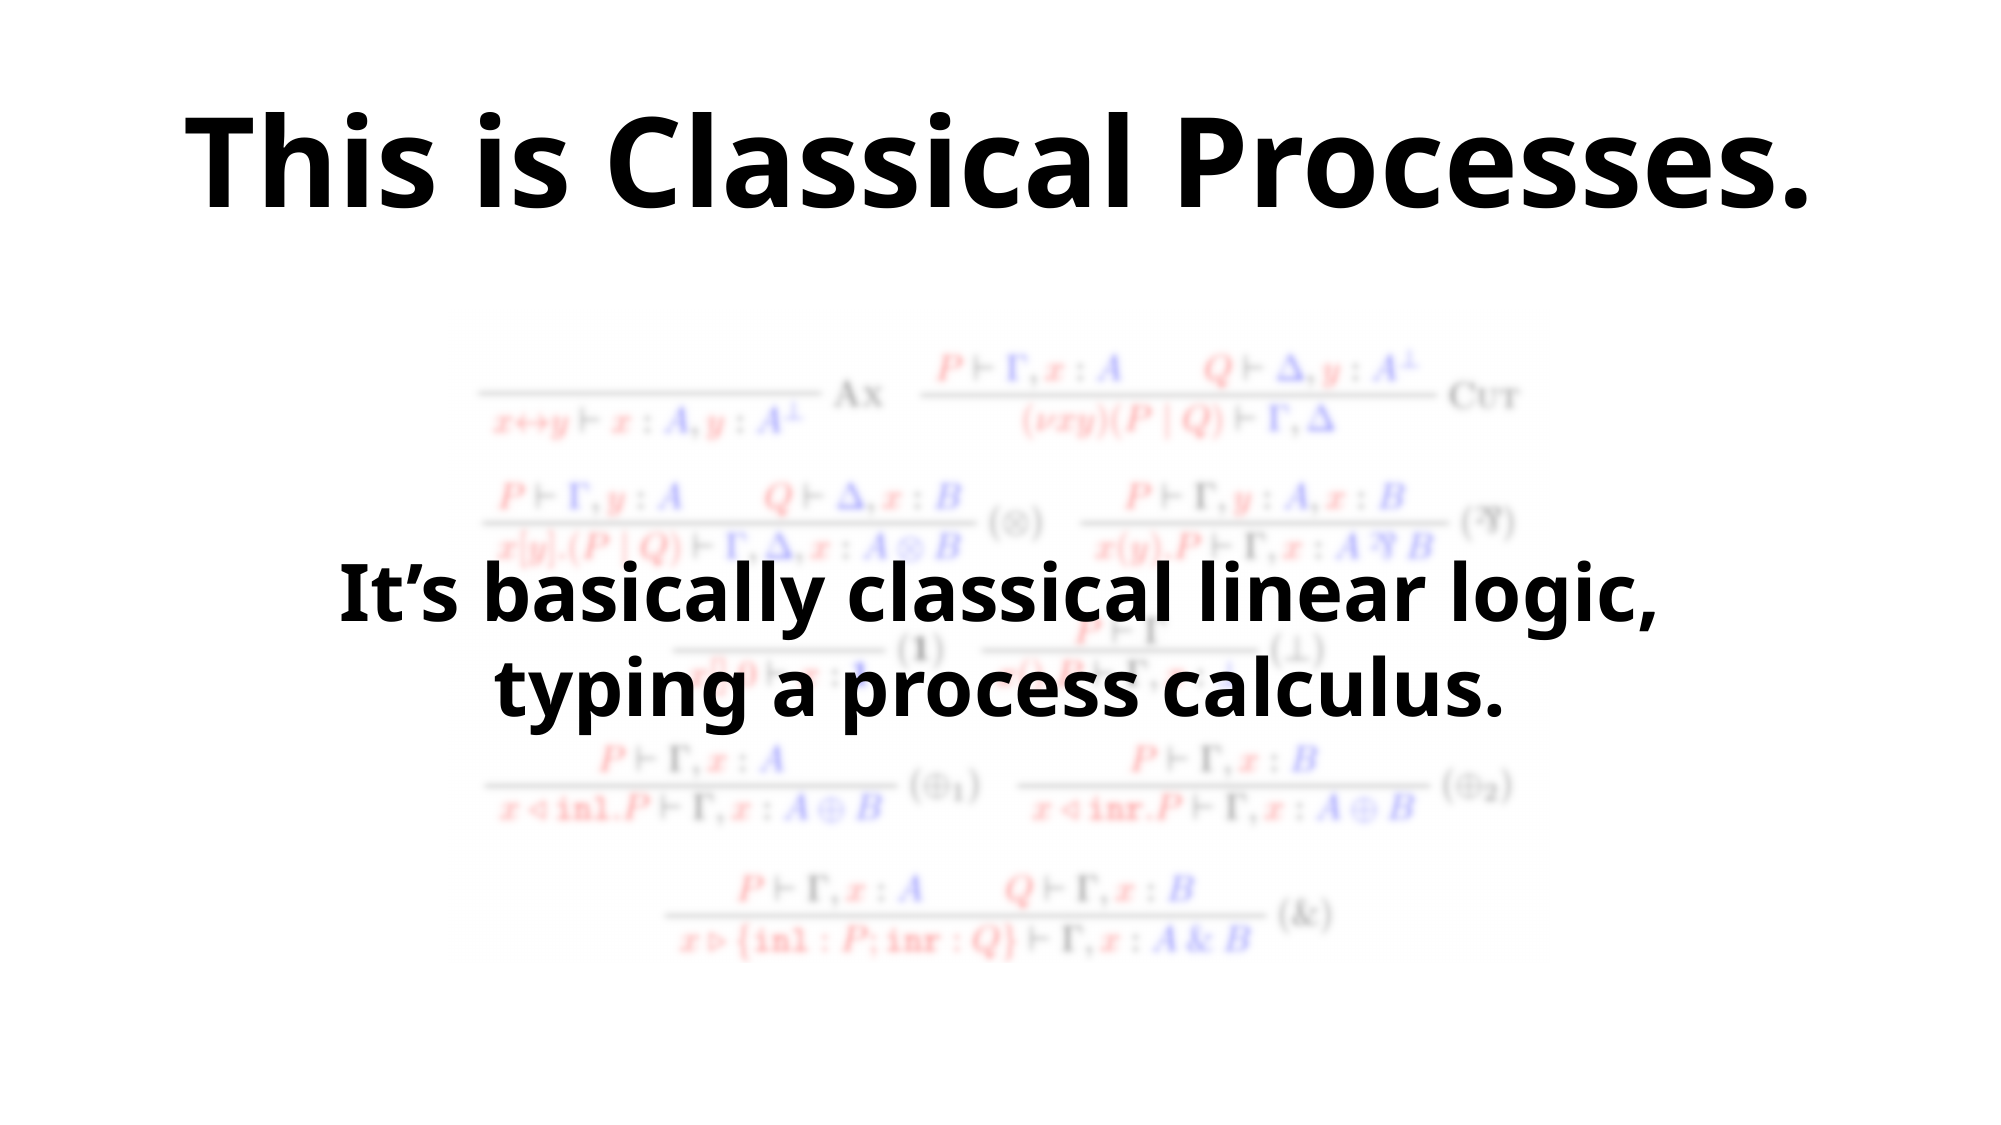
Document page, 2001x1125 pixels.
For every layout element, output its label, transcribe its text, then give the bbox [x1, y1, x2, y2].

picture [448, 309, 1550, 963]
title This is Classical Processes. [0, 75, 2000, 259]
text_box It’s basically classical linear logic, typing a process calculus. [204, 248, 1796, 1027]
